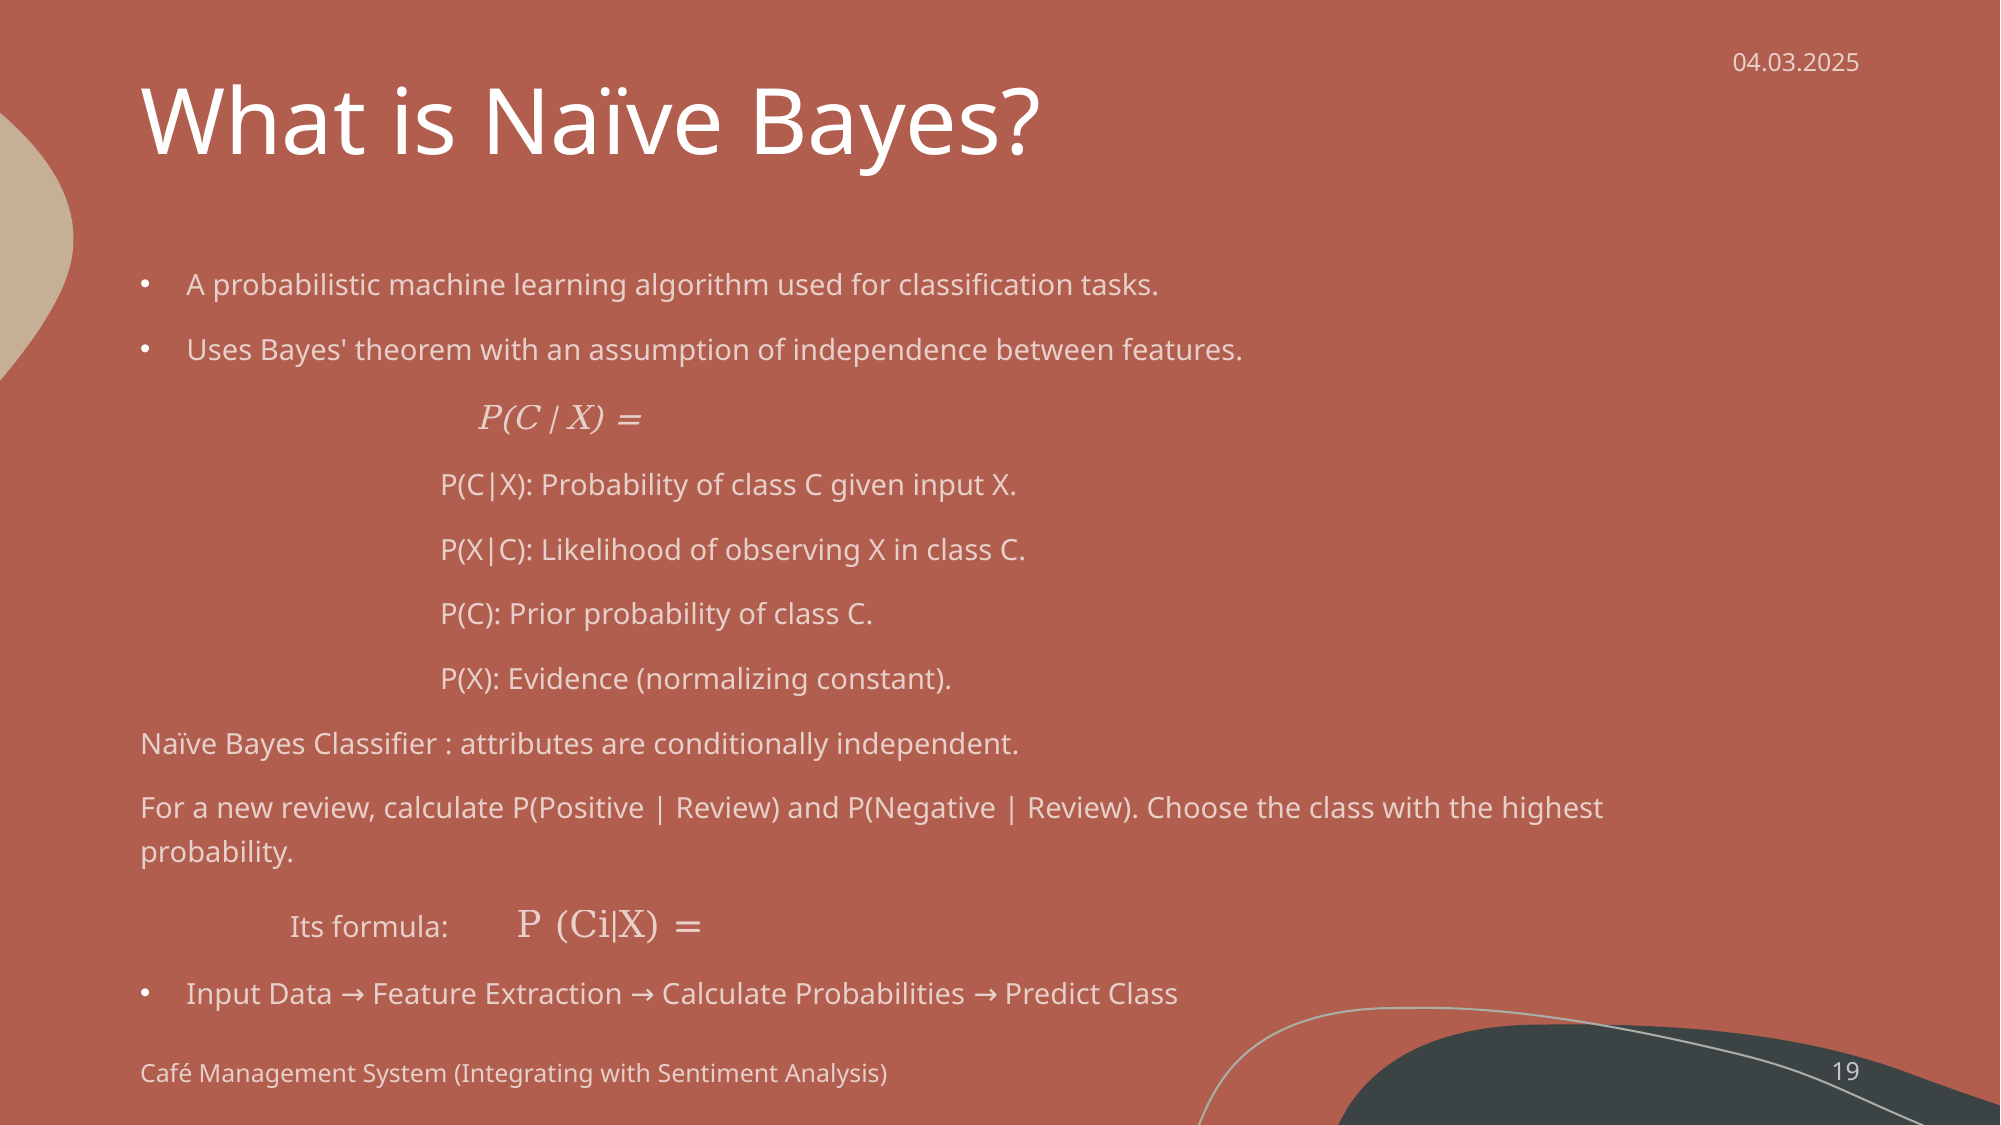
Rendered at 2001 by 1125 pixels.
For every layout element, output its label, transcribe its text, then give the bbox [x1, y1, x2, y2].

title What is Naïve Bayes? [125, 0, 1875, 250]
footer Café Management System (Integrating with Sentiment Analysis) [125, 1042, 1210, 1103]
slide_number 19 [1625, 1042, 1875, 1103]
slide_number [1540, 31, 1875, 92]
